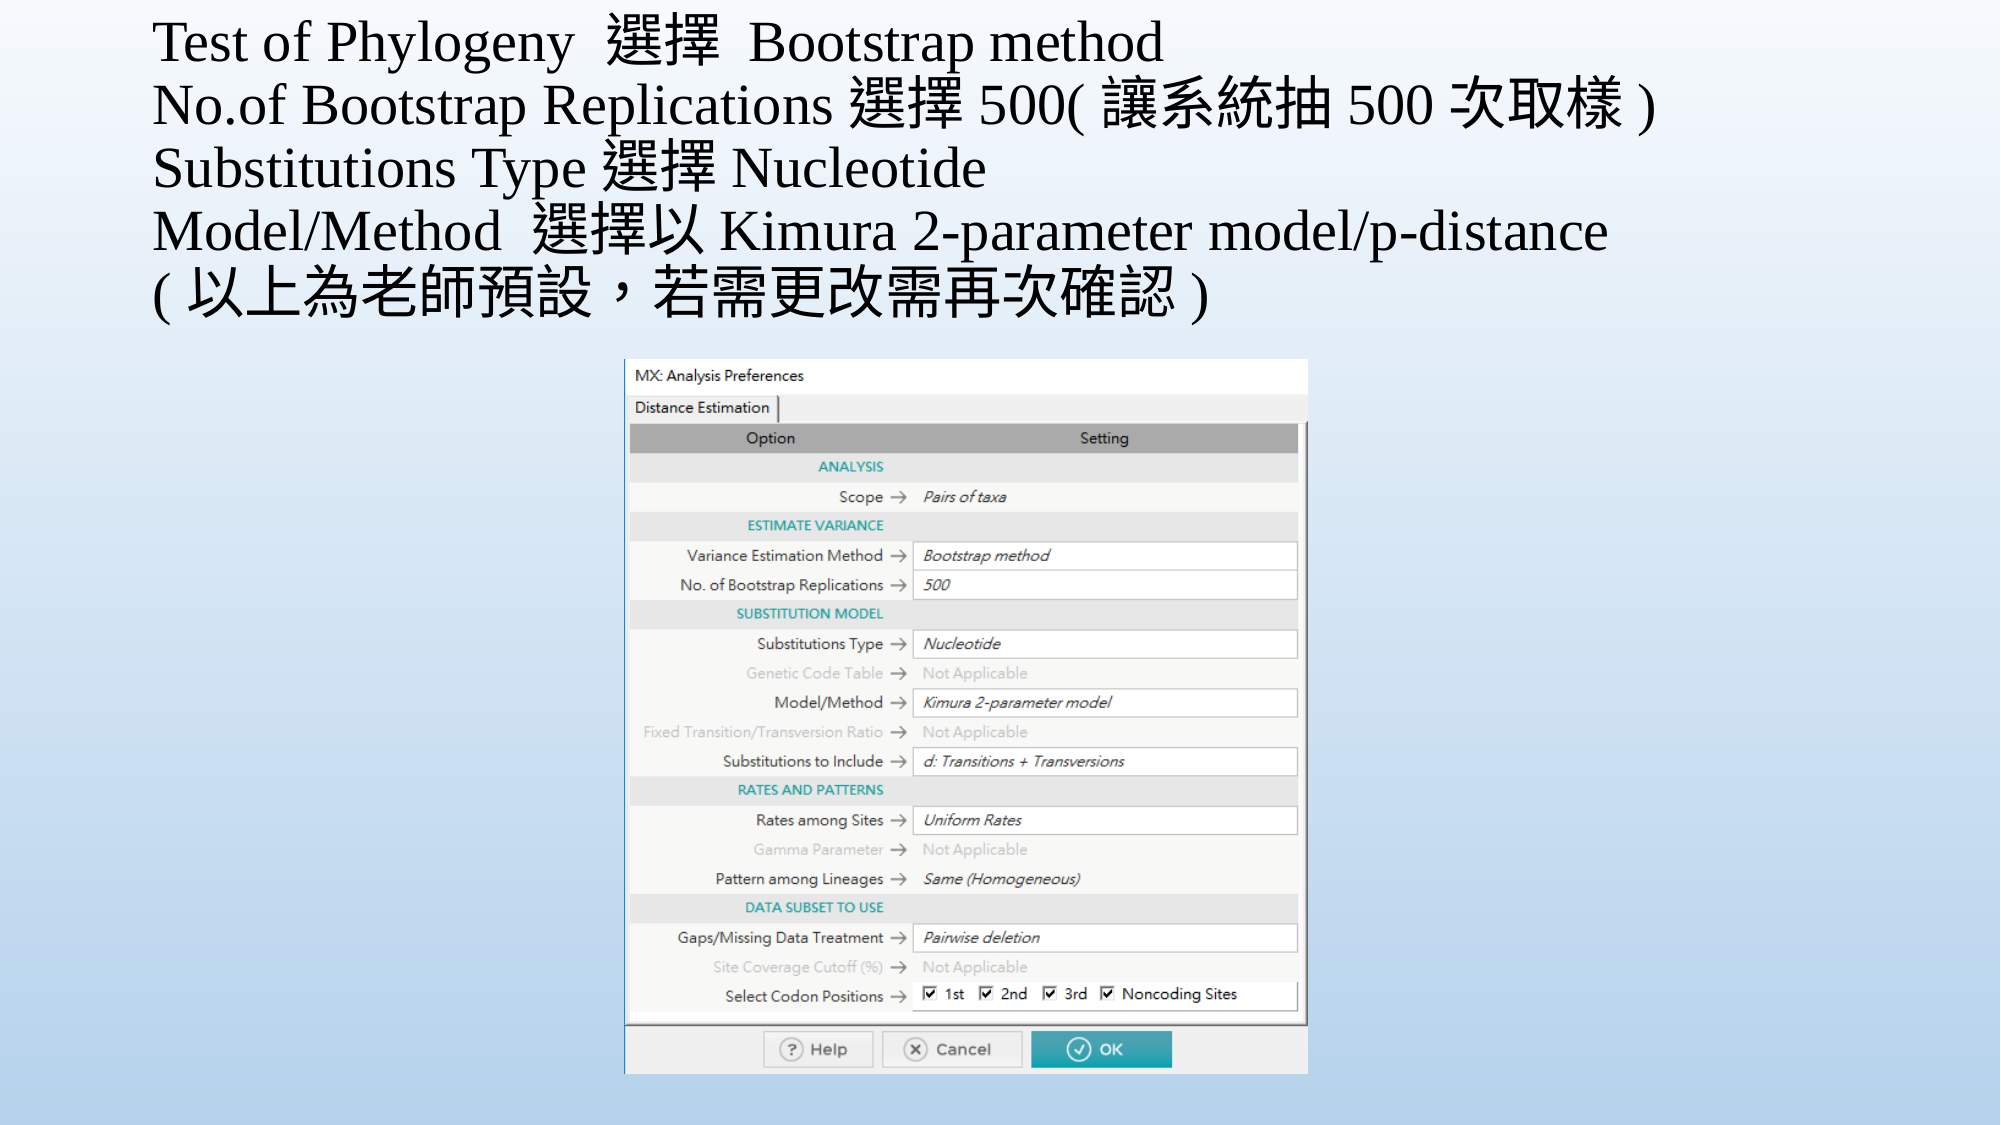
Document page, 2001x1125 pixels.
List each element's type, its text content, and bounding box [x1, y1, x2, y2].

title Test of Phylogeny 選擇 Bootstrap method No.of Bootstrap Replications選擇500(讓系統抽500次取樣) Substitutions Type選擇Nucleotide Model/Method 選擇以Kimura 2-parameter model/p-distance (以上為老師預設，若需更改需再次確認) [137, 59, 1863, 278]
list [624, 359, 1308, 1074]
